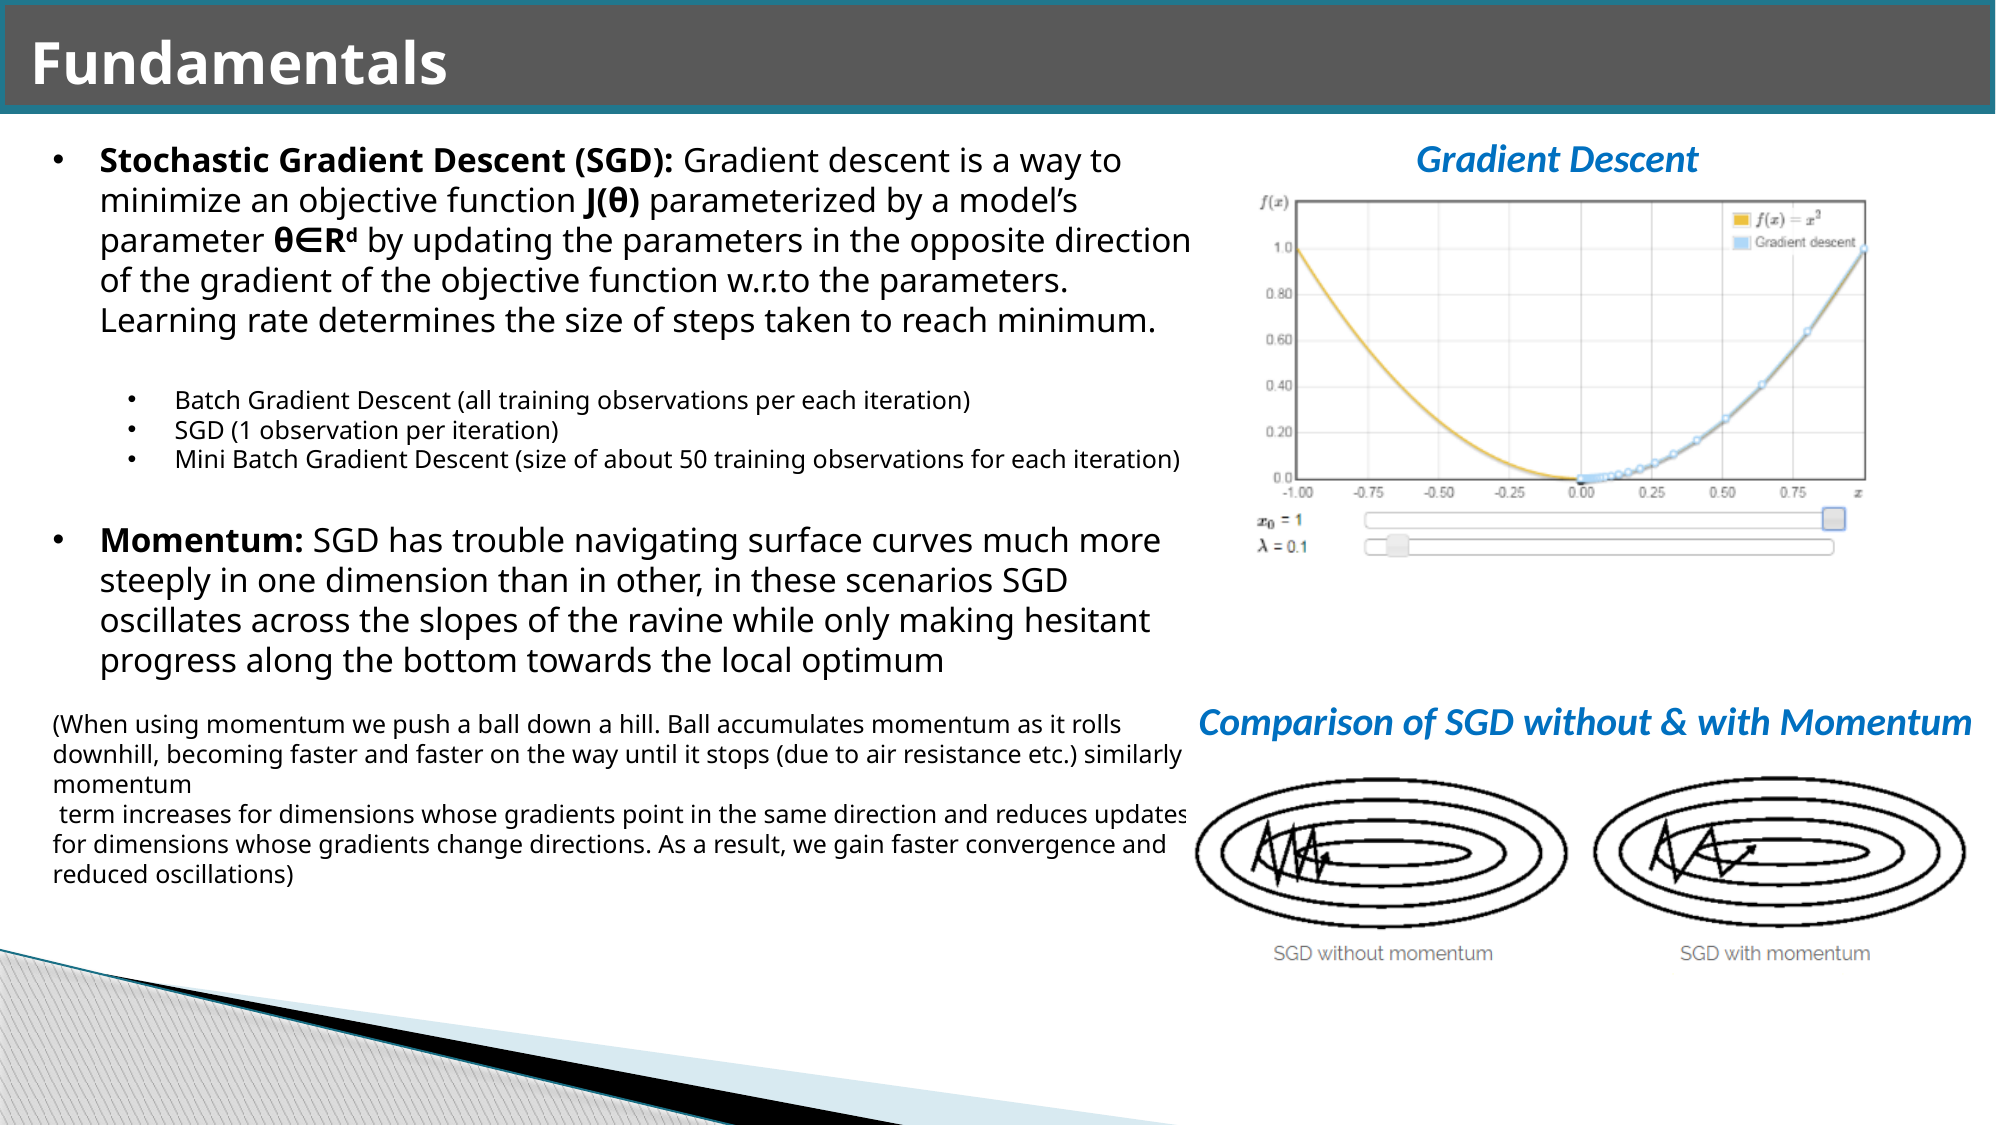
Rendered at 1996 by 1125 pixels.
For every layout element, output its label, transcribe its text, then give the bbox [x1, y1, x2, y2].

text_box Fundamentals [15, 18, 1789, 125]
picture [1226, 183, 1882, 568]
text_box Comparison of SGD without & with Momentum [1155, 686, 1996, 754]
text_box Stochastic Gradient Descent (SGD): Gradient descent is a way to minimize an objective function J(θ) parameterized by a model’s parameter θ∈Rd by updating the parameters in the opposite direction of the gradient of the objective function w.r.to the parameters. Learning rate determines the size of steps taken to reach minimum. Batch Gradient Descent (all training observations per each iteration) SGD (1 observation per iteration) Mini Batch Gradient Descent (size of about 50 training observations for each iteration) Momentum: SGD has trouble navigating surface curves much more steeply in one dimension than in other, in these scenarios SGD oscillates across the slopes of the ravine while only making hesitant progress along the bottom towards the local optimum (When using momentum we push a ball down a hill. Ball accumulates momentum as it rolls downhill, becoming faster and faster on the way until it stops (due to air resistance etc.) similarly momentum term increases for dimensions whose gradients point in the same direction and reduces updates for dimensions whose gradients change directions. As a result, we gain faster convergence and reduced oscillations) [37, 132, 1227, 896]
text_box Gradient Descent [1127, 122, 1989, 190]
picture [1186, 745, 1987, 984]
text_box [1106, 328, 1220, 484]
